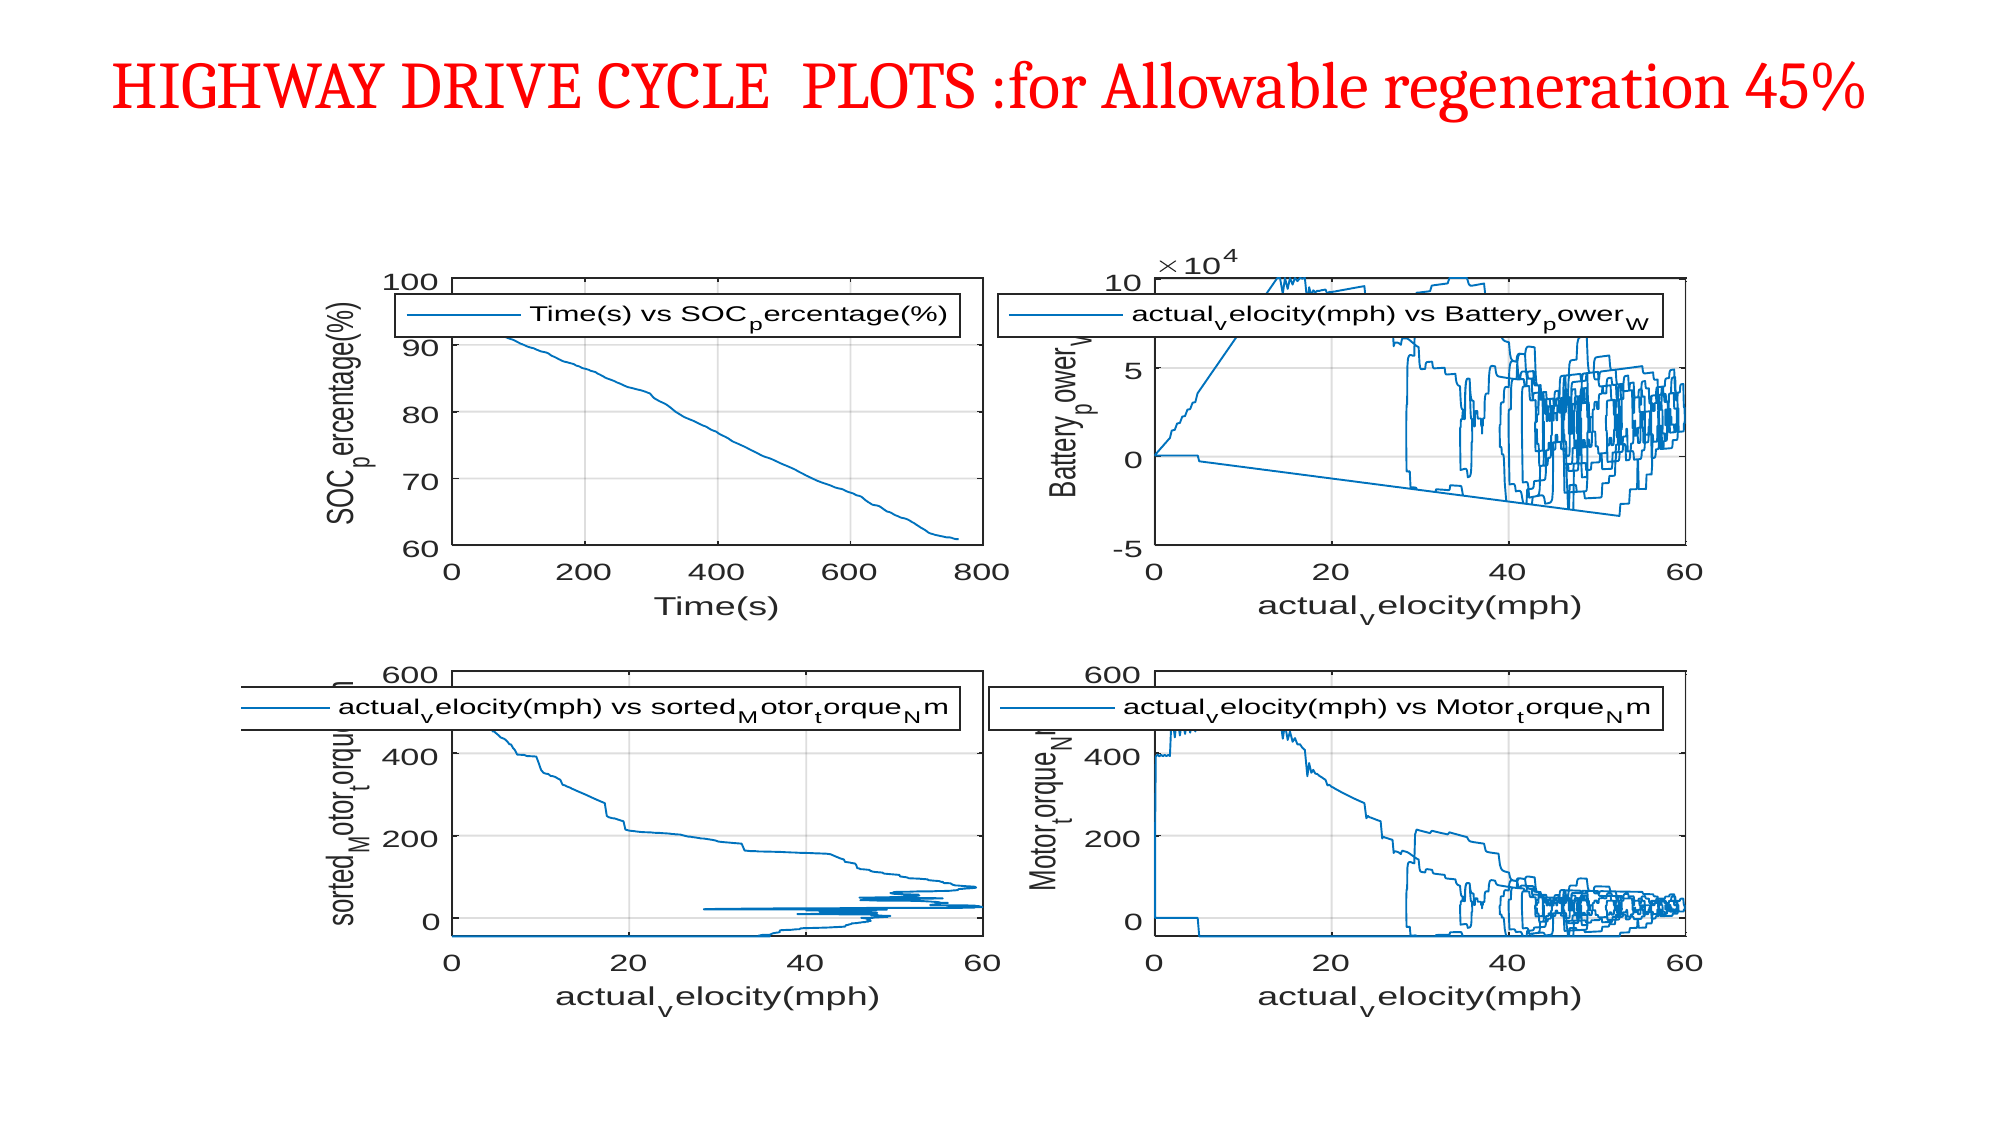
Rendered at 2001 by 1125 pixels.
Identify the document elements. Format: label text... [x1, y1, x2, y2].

text_box HIGHWAY DRIVE CYCLE PLOTS :for Allowable regeneration 45% [39, 34, 1943, 130]
picture [240, 216, 1837, 1041]
